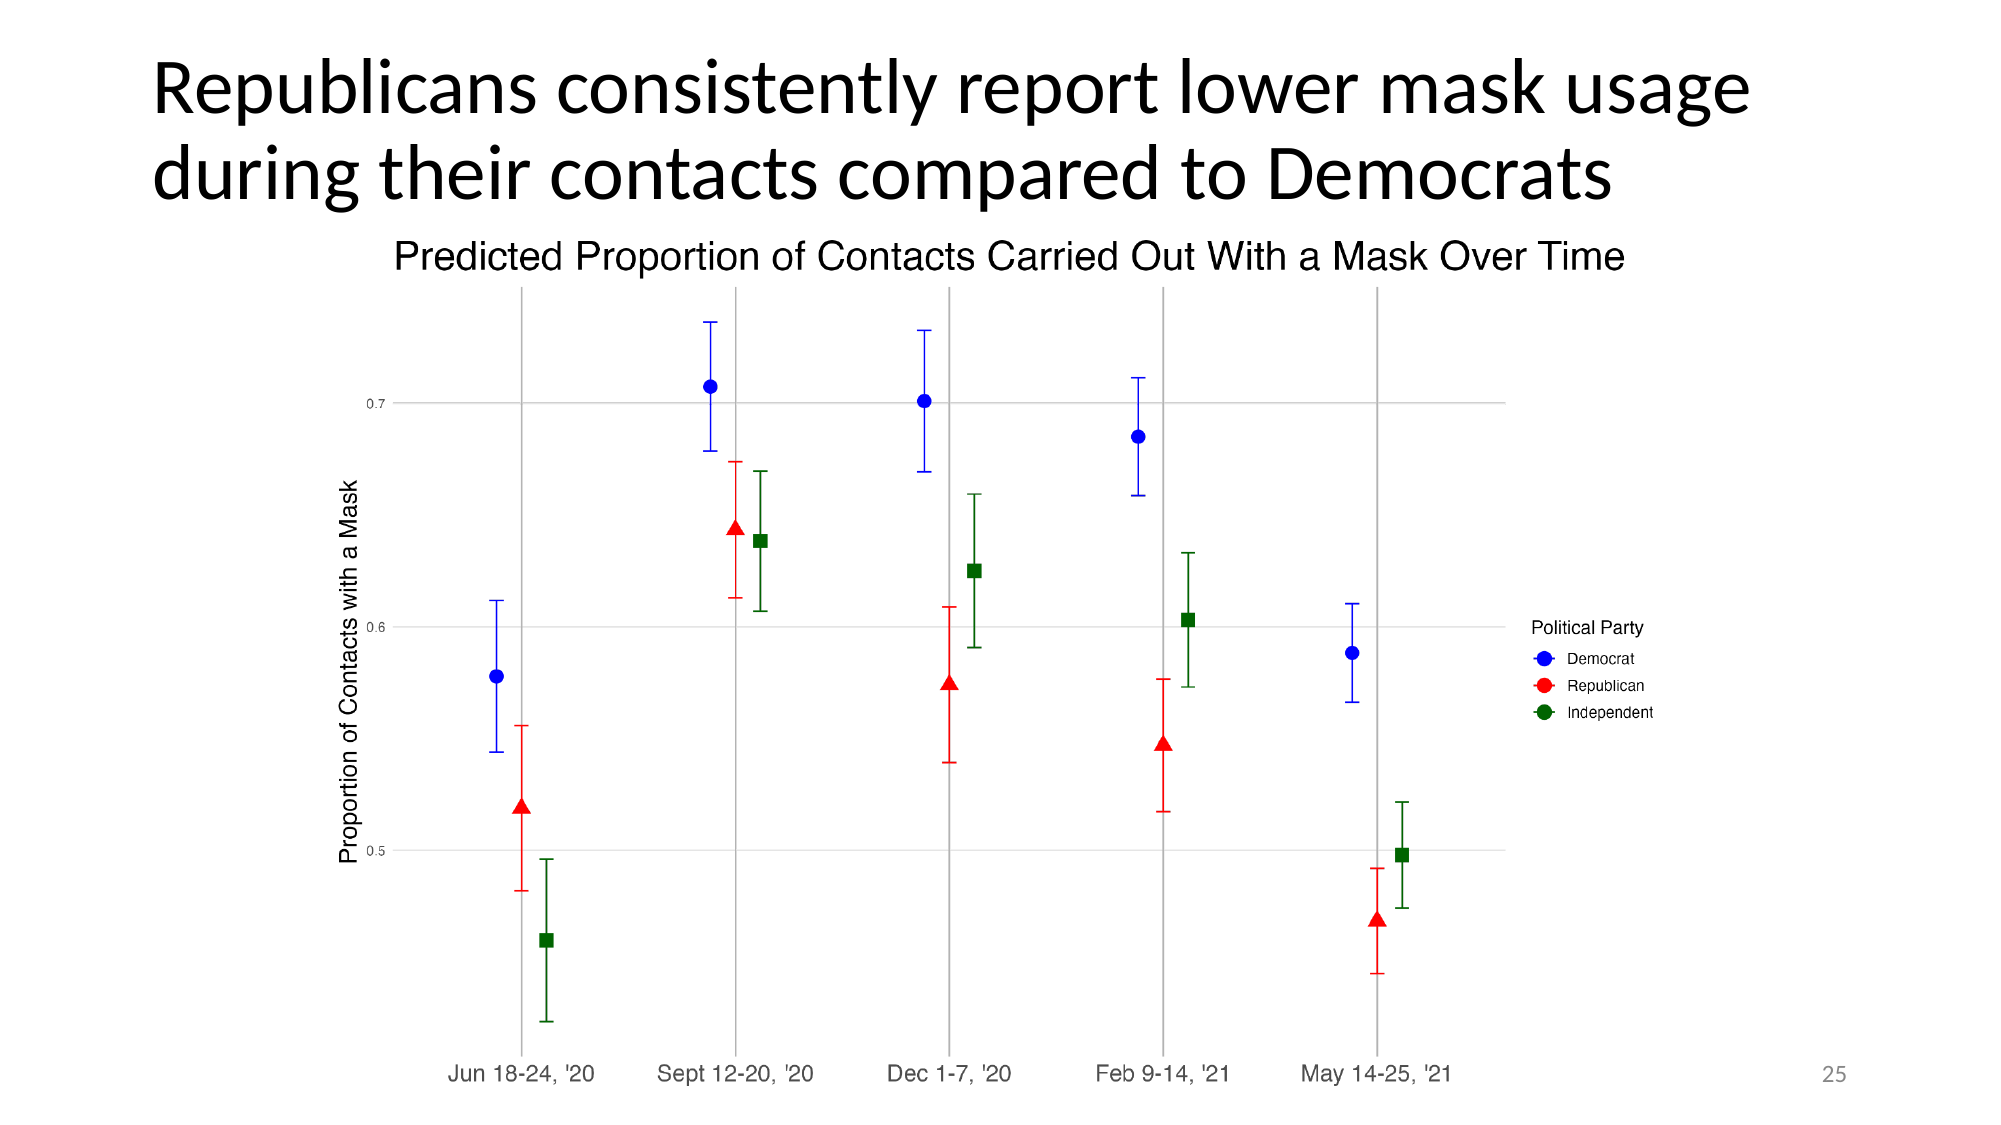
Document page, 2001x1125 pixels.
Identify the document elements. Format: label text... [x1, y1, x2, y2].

picture [330, 232, 1670, 1125]
title Republicans consistently report lower mask usage during their contacts compared to Democrats [137, 22, 1863, 240]
slide_number ‹#› [1674, 1042, 1863, 1103]
